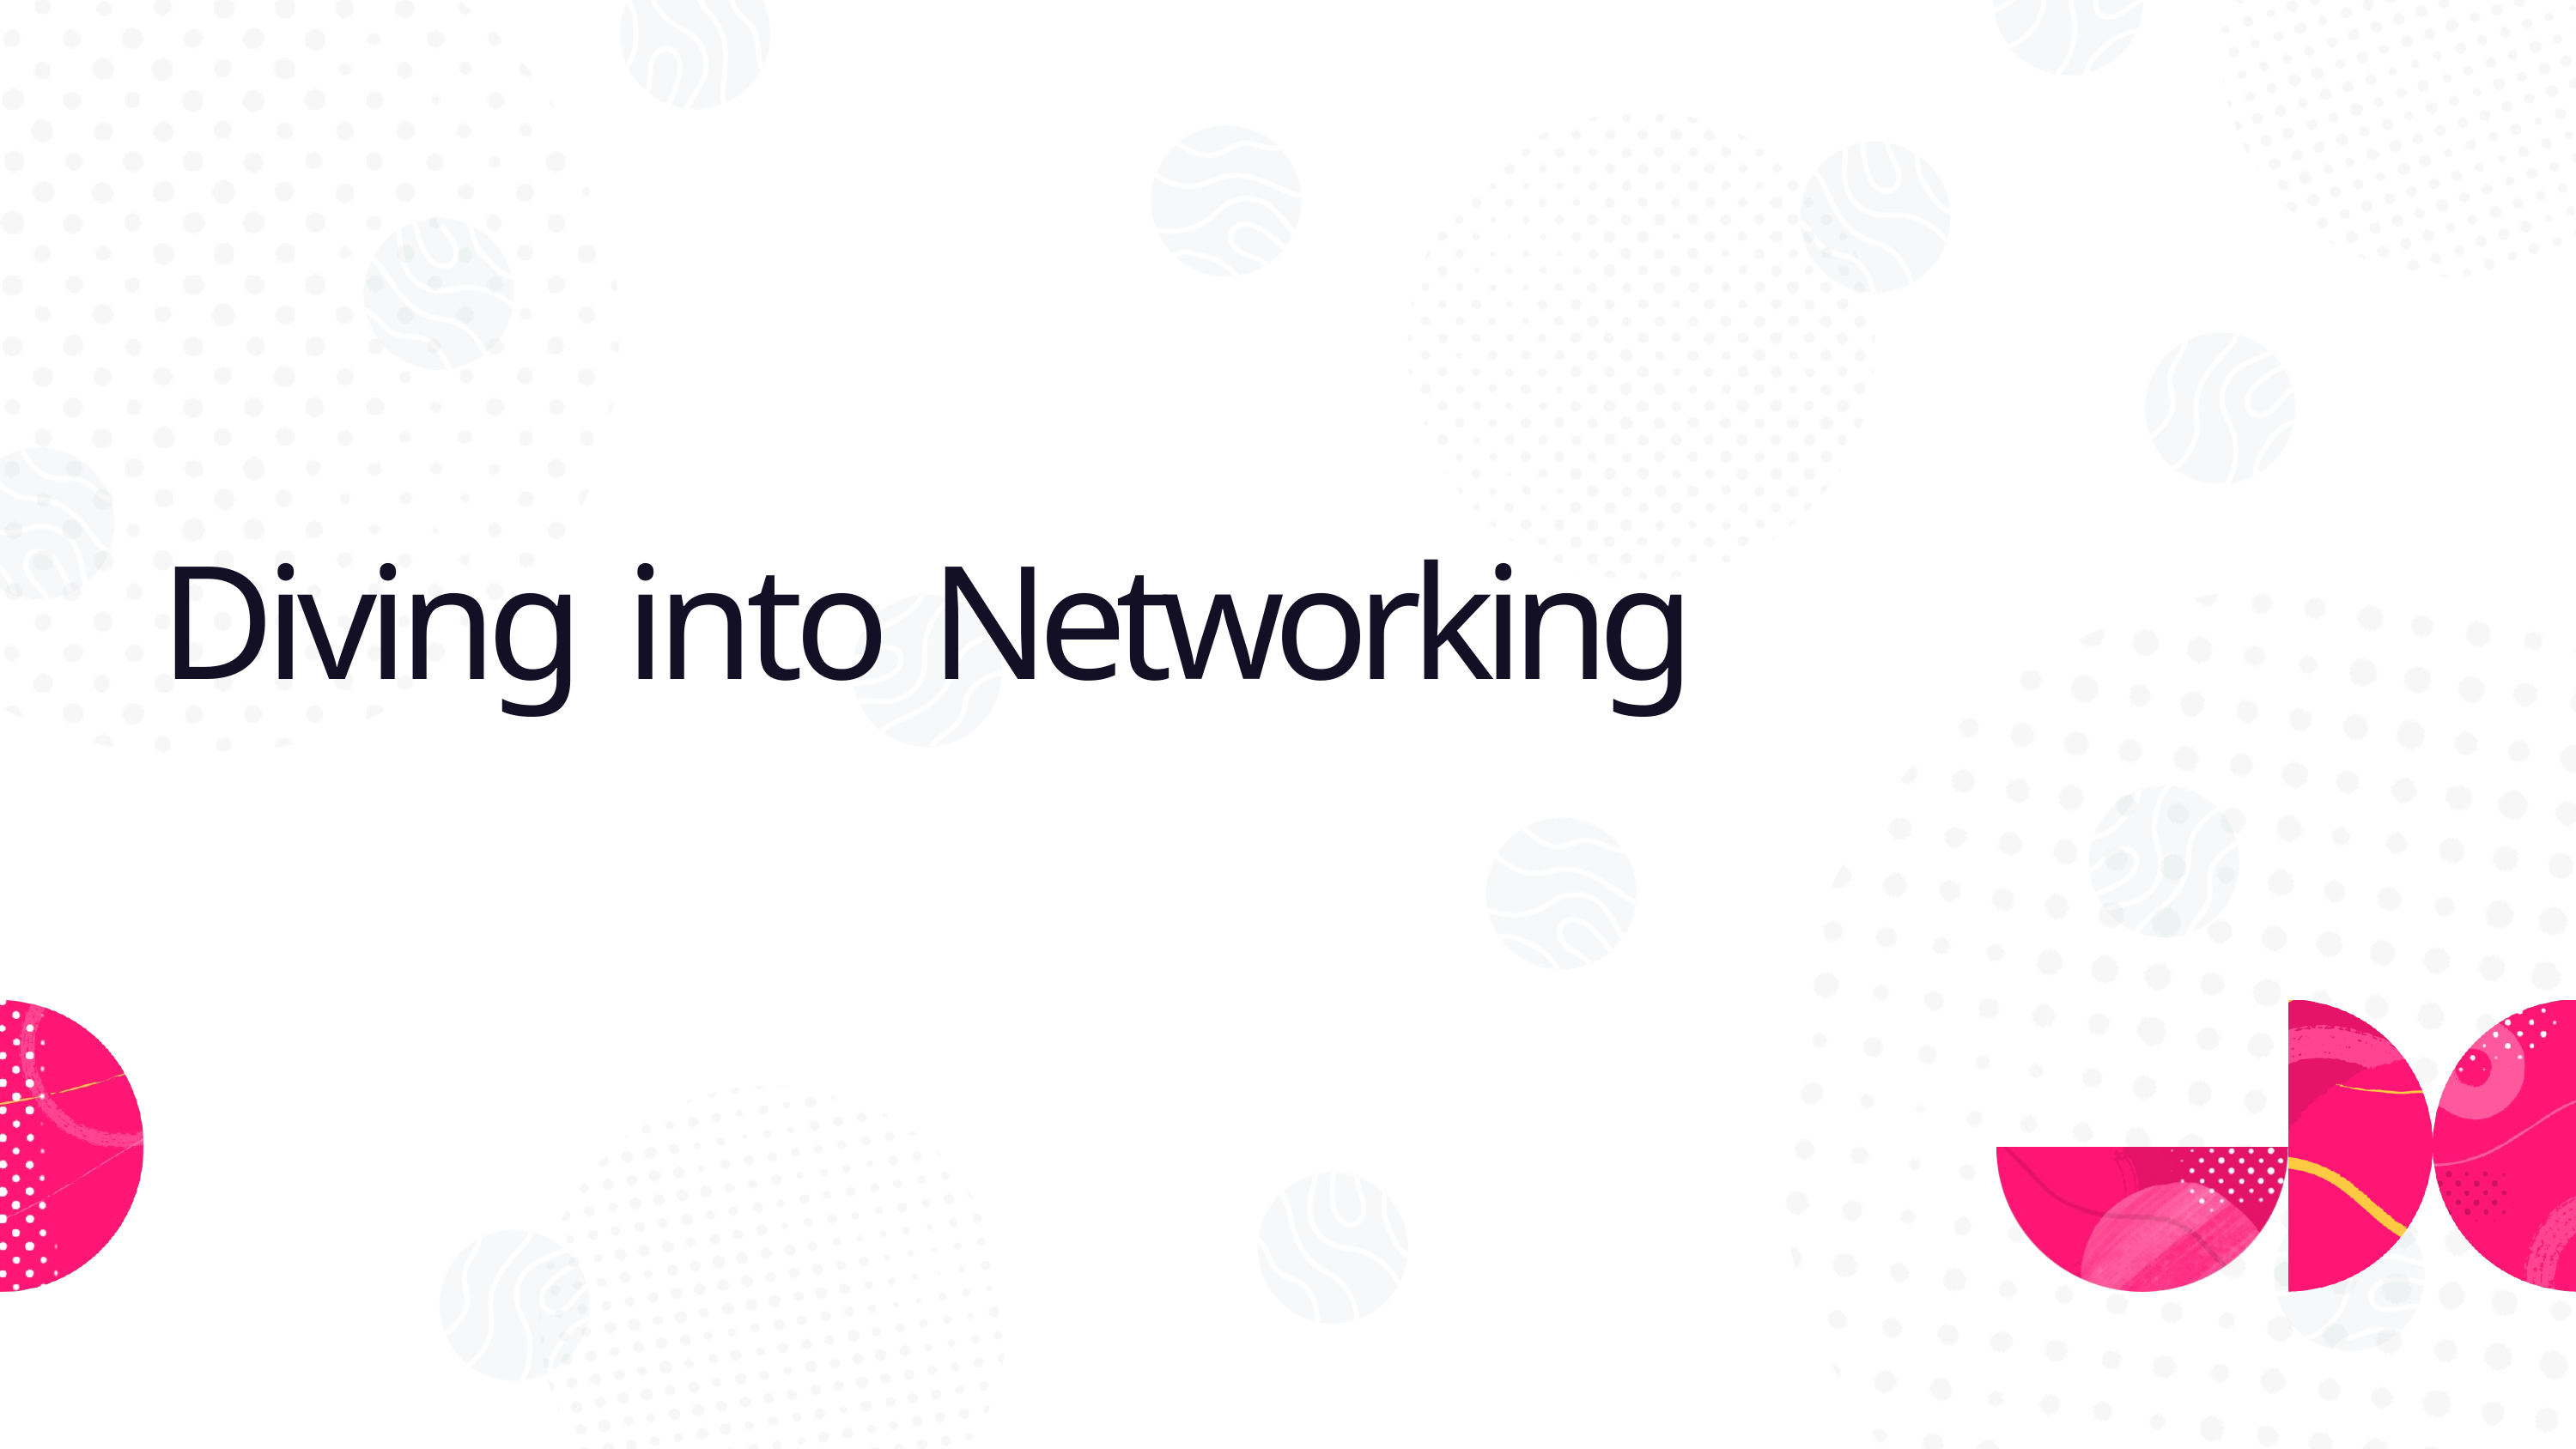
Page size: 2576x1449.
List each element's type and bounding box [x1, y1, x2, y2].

text_box [0, 0, 2576, 1449]
